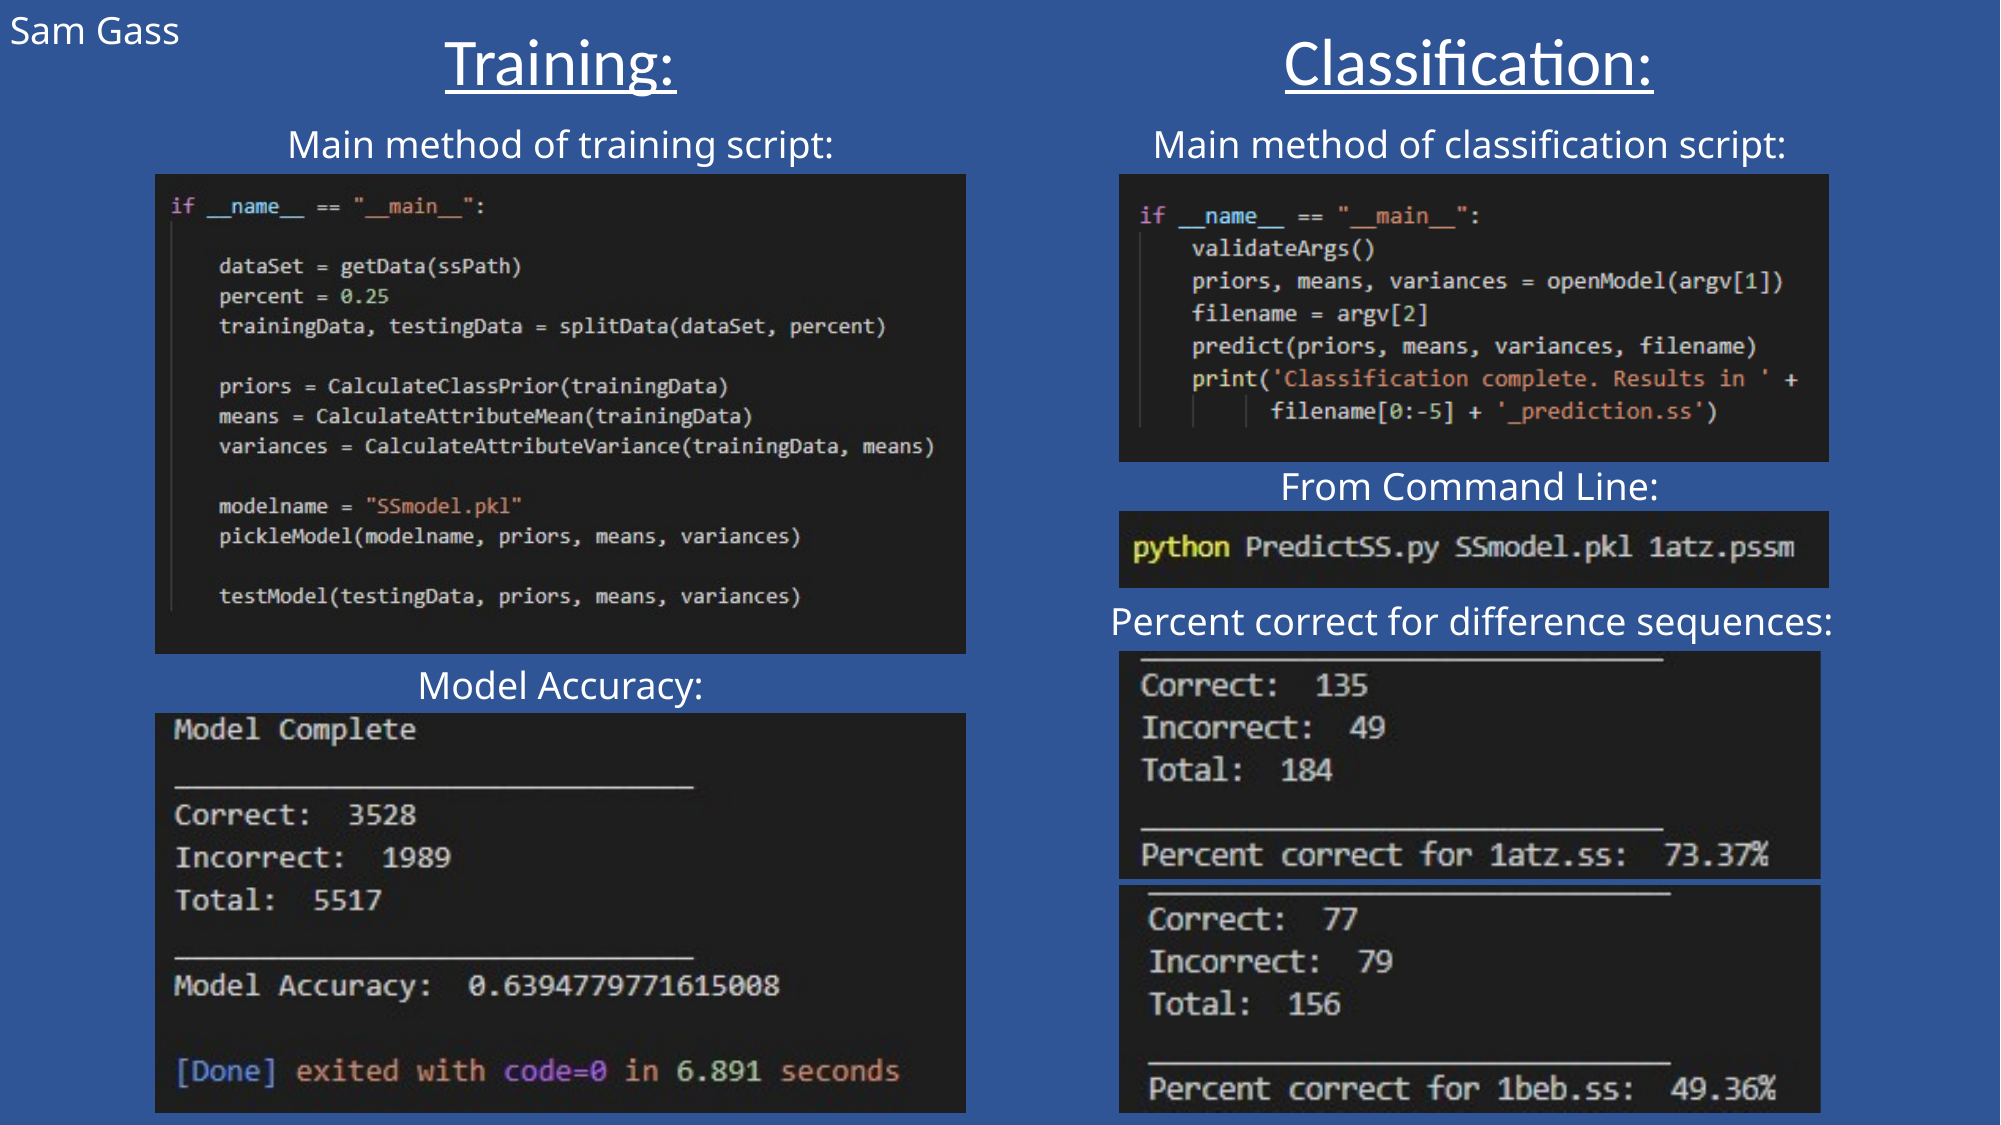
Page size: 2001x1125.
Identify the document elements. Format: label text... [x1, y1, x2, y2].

picture [155, 713, 966, 1113]
picture [155, 174, 966, 654]
text_box Percent correct for difference sequences: [1095, 590, 1849, 651]
text_box Classification: [1270, 11, 1670, 107]
text_box Model Accuracy: [402, 654, 719, 713]
text_box Main method of classification script: [1137, 113, 1802, 174]
text_box Main method of training script: [272, 113, 850, 174]
text_box Sam Gass [0, 0, 195, 59]
picture [1119, 174, 1829, 462]
picture [1119, 885, 1821, 1113]
text_box From Command Line: [1265, 462, 1675, 511]
picture [1119, 651, 1821, 879]
picture [1119, 511, 1829, 588]
text_box Training: [429, 11, 692, 107]
